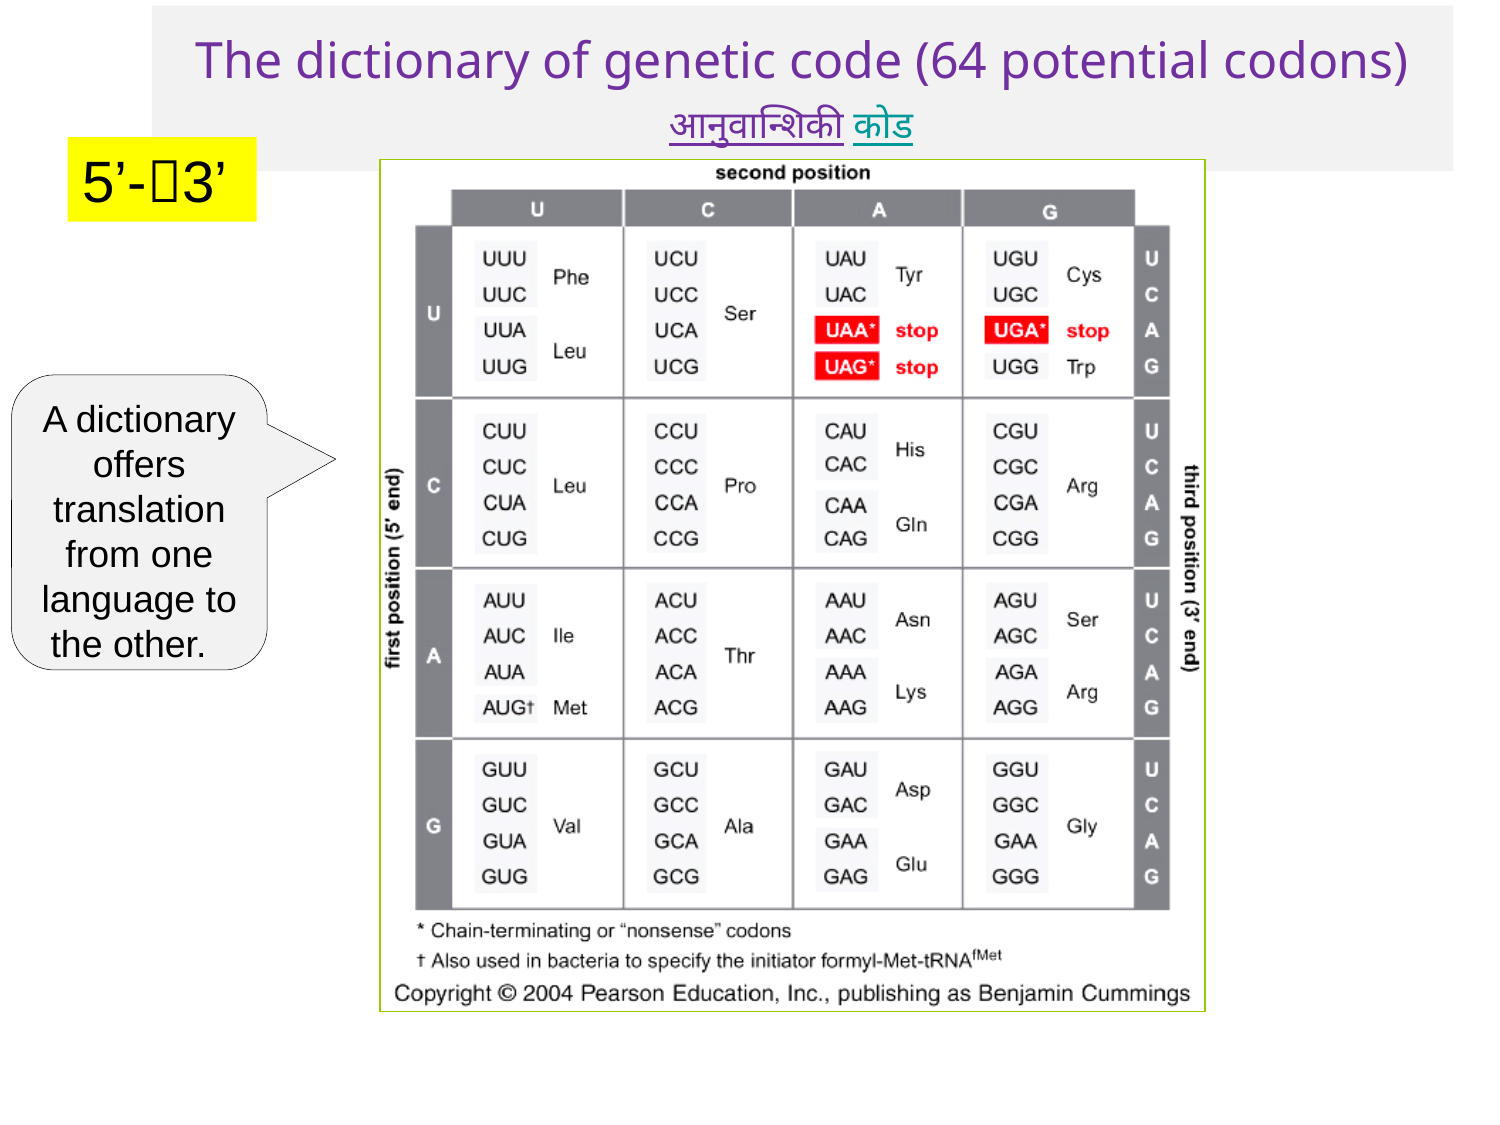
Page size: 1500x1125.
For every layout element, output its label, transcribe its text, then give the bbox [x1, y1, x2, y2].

picture [380, 159, 1205, 1012]
title The dictionary of genetic code (64 potential codons) आनुवान्शिकी कोड [151, 5, 1454, 172]
text_box A dictionary offers translation from one language to the other. [11, 374, 336, 670]
text_box 5’-3’ [67, 137, 257, 222]
